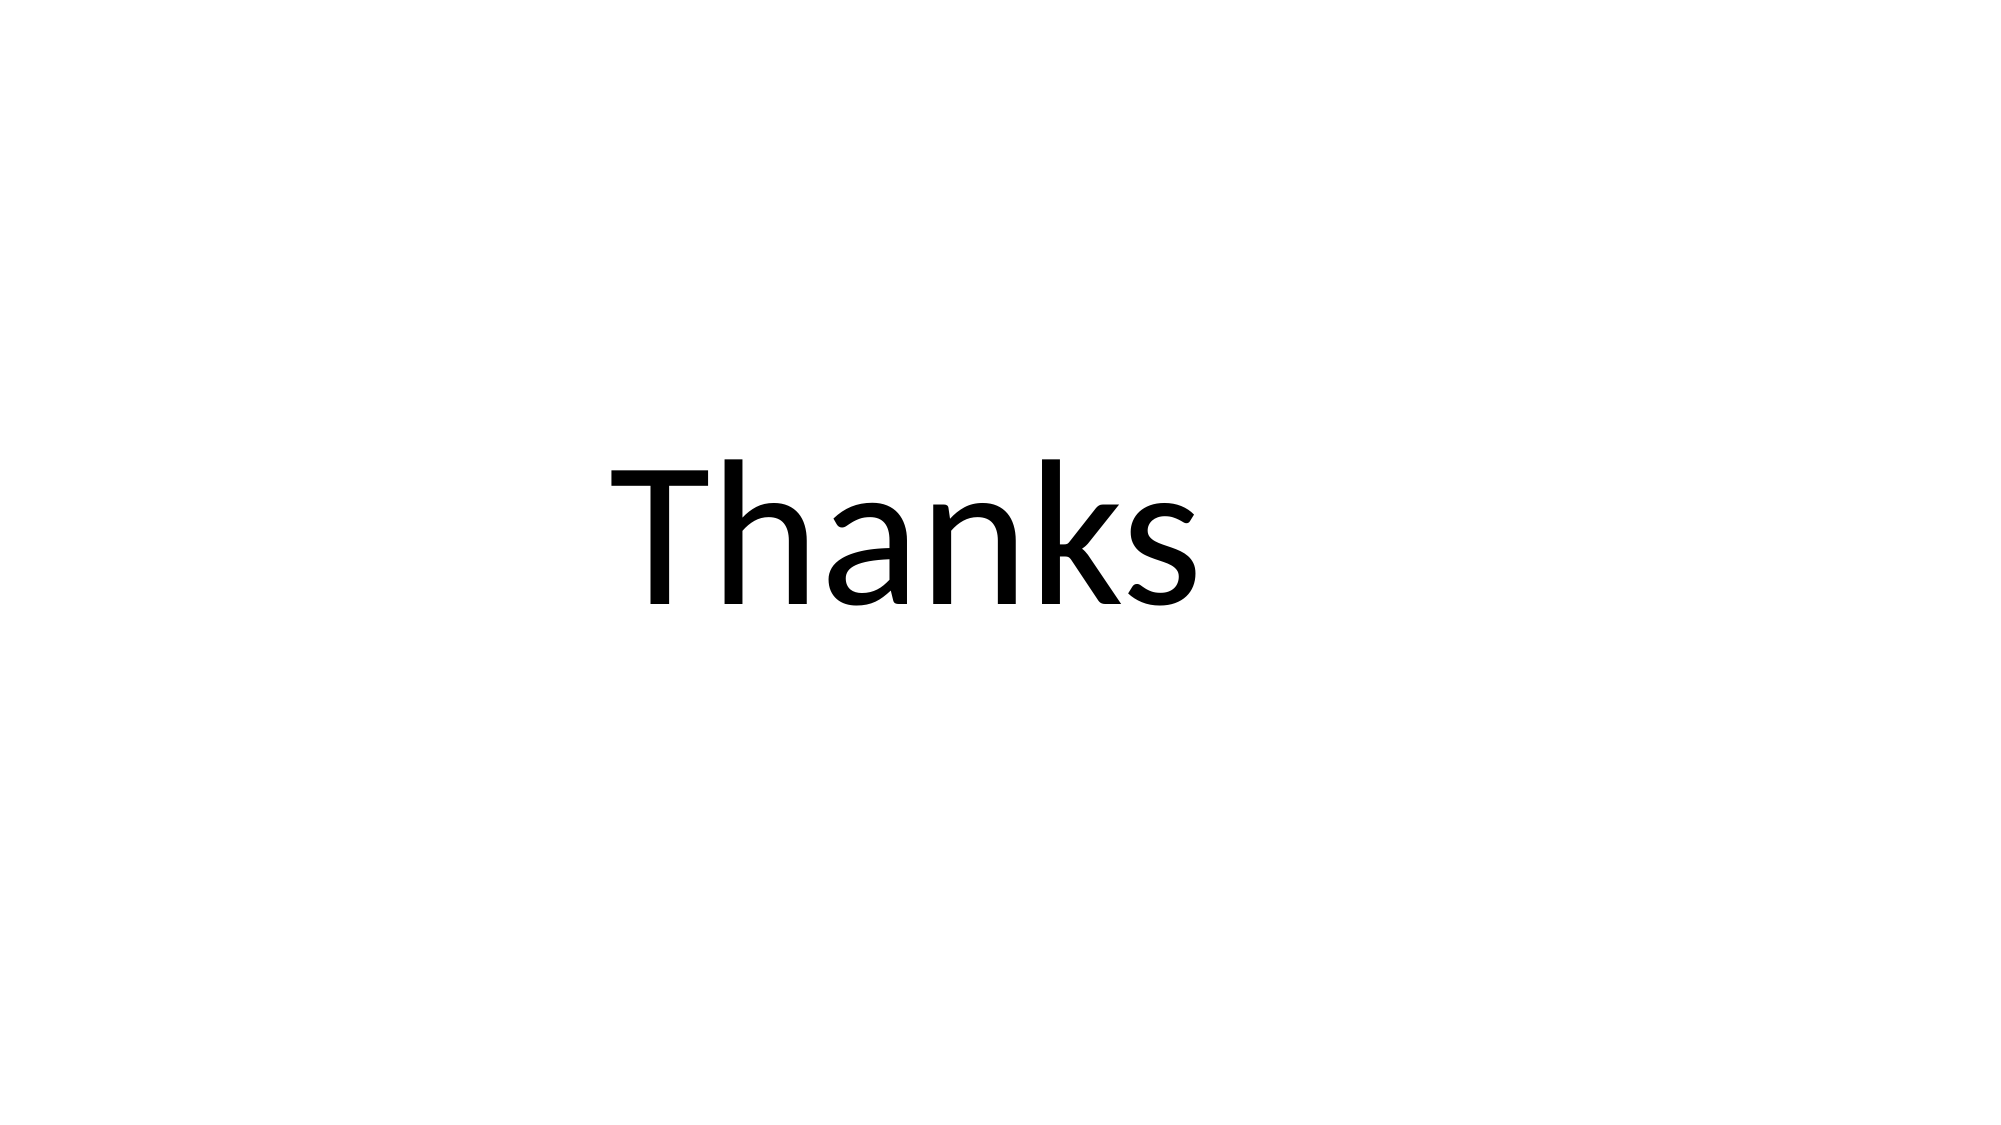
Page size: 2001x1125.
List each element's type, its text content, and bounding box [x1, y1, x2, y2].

list Thanks [124, 417, 1689, 923]
